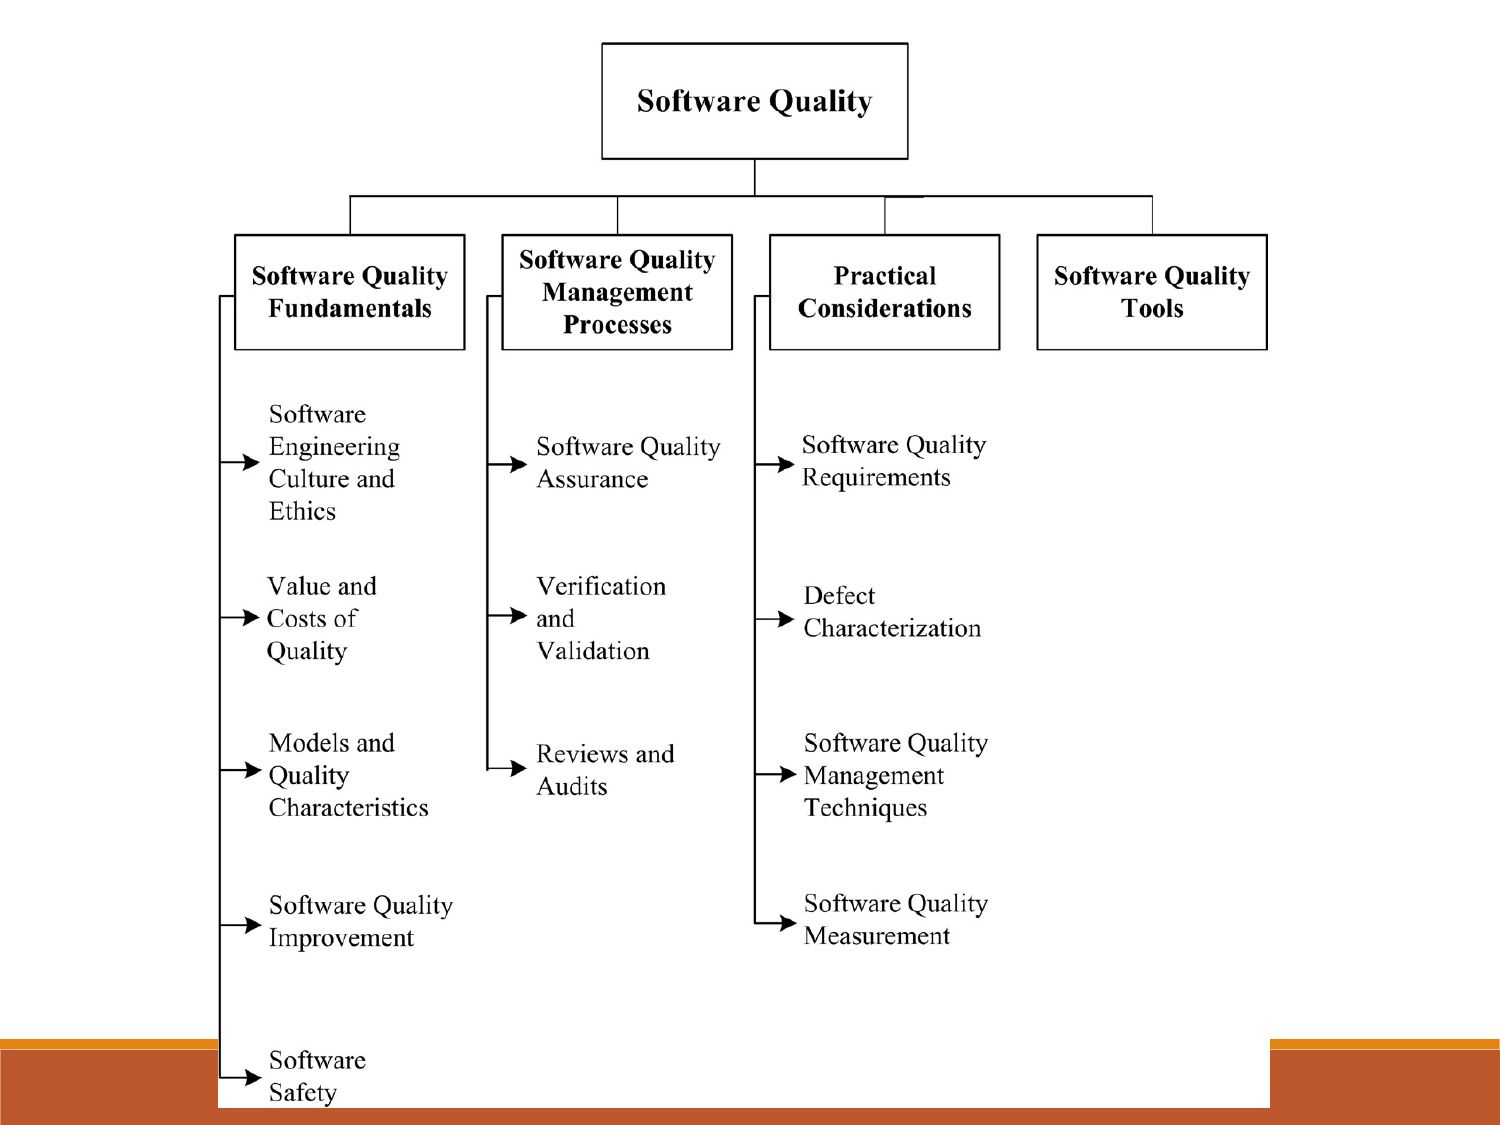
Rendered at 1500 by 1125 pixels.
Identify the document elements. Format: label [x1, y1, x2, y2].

picture [217, 42, 1271, 1109]
